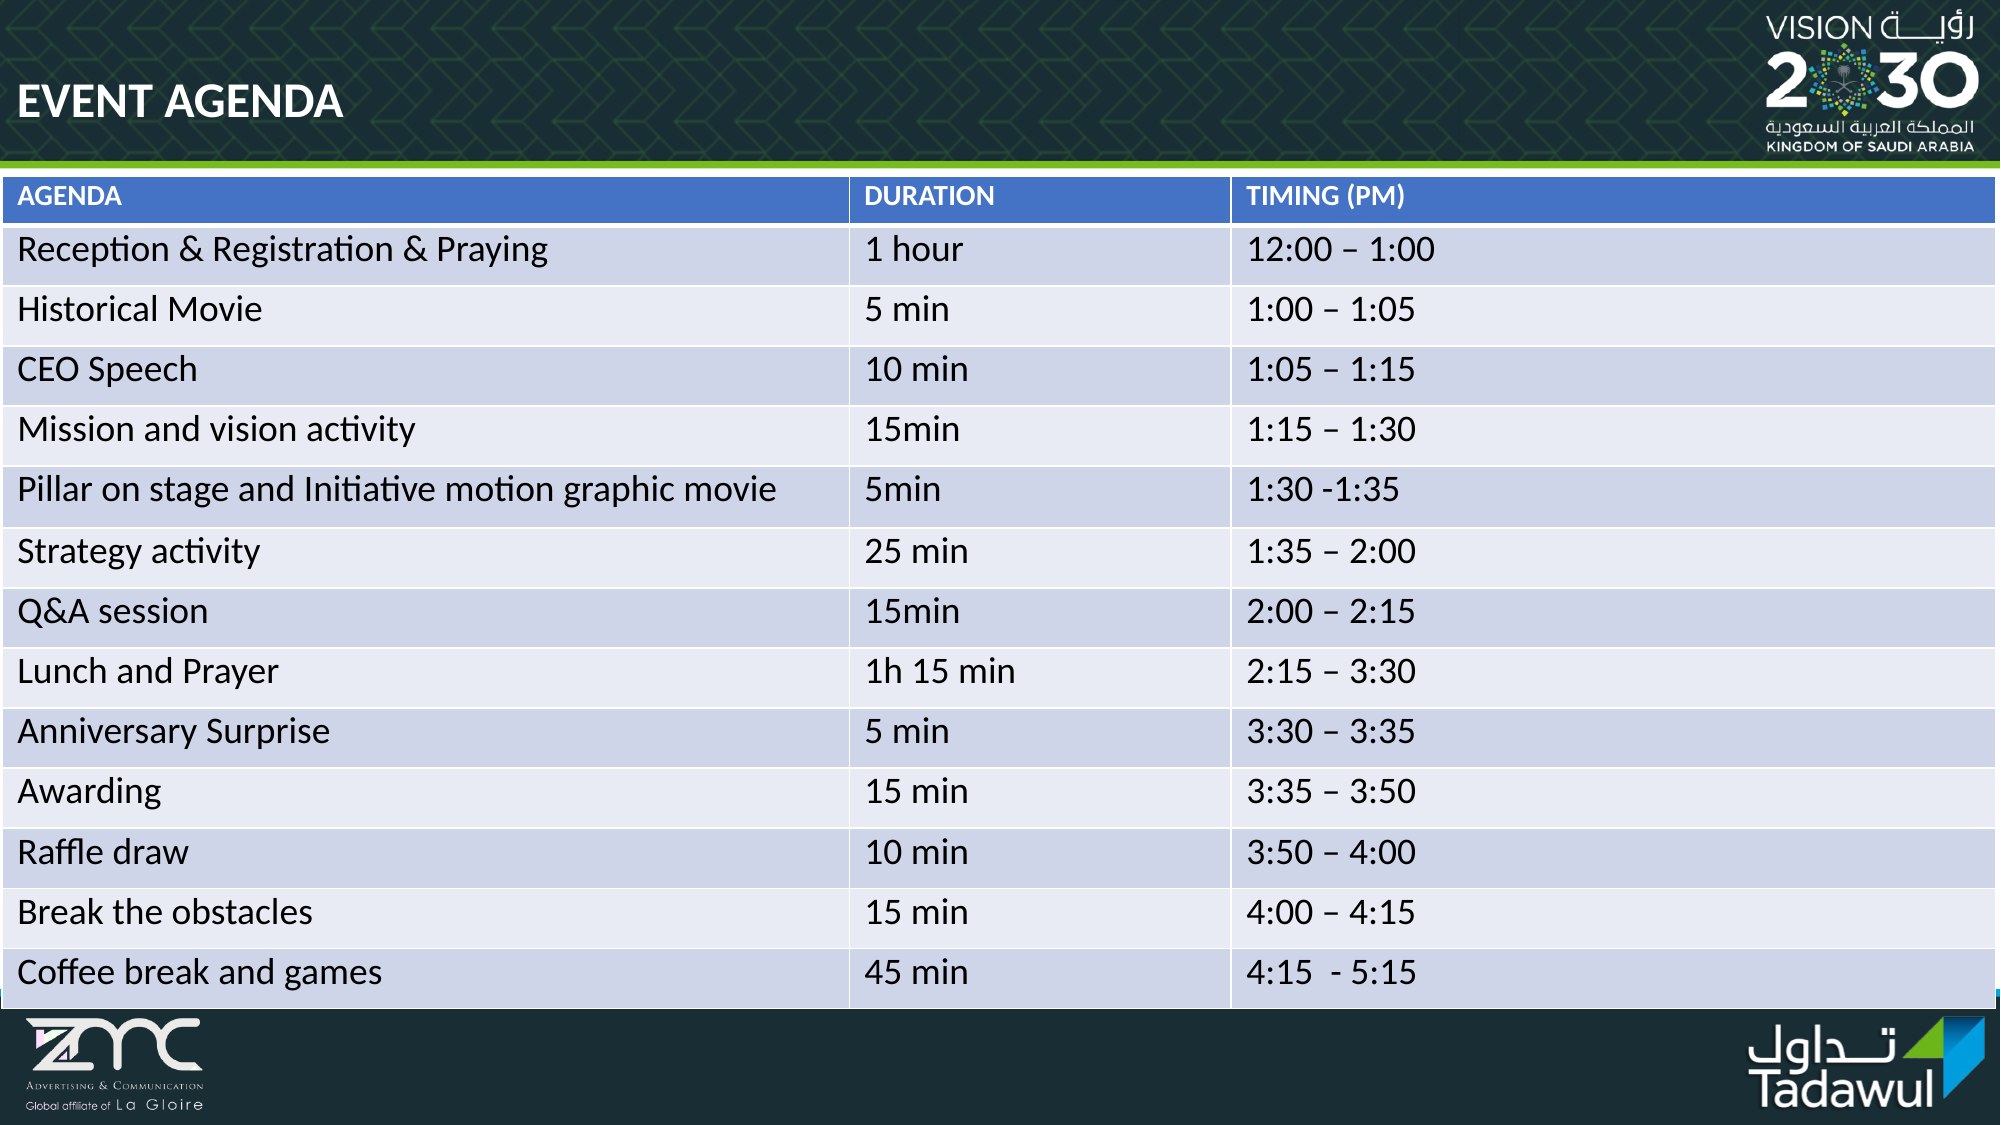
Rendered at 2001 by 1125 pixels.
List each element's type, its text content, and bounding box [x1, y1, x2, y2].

table_cell 3:50 – 4:00 [1232, 829, 1995, 888]
table_cell 1 hour [850, 228, 1230, 285]
table_header AGENDA [3, 177, 849, 223]
table_cell 1:00 – 1:05 [1232, 287, 1995, 345]
table_cell 2:15 – 3:30 [1232, 649, 1995, 707]
table_cell 1:15 – 1:30 [1232, 407, 1995, 465]
table_cell 1:35 – 2:00 [1232, 529, 1995, 587]
table_cell Lunch and Prayer [3, 649, 849, 707]
table_header DURATION [850, 177, 1230, 223]
table_cell 5 min [850, 287, 1230, 345]
table_cell 15 min [850, 769, 1230, 827]
table_cell Strategy activity [3, 529, 849, 587]
table_cell 15min [850, 589, 1230, 647]
table_cell Q&A session [3, 589, 849, 647]
table_cell Reception & Registration & Praying [3, 228, 849, 285]
table_cell 4:15 - 5:15 [1232, 949, 1995, 1008]
table_cell Historical Movie [3, 287, 849, 345]
table_cell Break the obstacles [3, 889, 849, 948]
picture [0, 0, 2000, 160]
table_cell Raffle draw [3, 829, 849, 888]
table_cell 3:30 – 3:35 [1232, 709, 1995, 767]
table_cell 25 min [850, 529, 1230, 587]
table_cell 1h 15 min [850, 649, 1230, 707]
table_cell 3:35 – 3:50 [1232, 769, 1995, 827]
table_cell Mission and vision activity [3, 407, 849, 465]
table_cell Awarding [3, 769, 849, 827]
table_cell 12:00 – 1:00 [1232, 228, 1995, 285]
table_cell 1:30 -1:35 [1232, 467, 1995, 527]
table_cell 5min [850, 467, 1230, 527]
table_header TIMING (PM) [1232, 177, 1995, 223]
table_cell 5 min [850, 709, 1230, 767]
table_cell 15 min [850, 889, 1230, 948]
picture [1740, 1009, 1988, 1123]
table_cell 2:00 – 2:15 [1232, 589, 1995, 647]
table_cell CEO Speech [3, 347, 849, 405]
table_cell Coffee break and games [3, 949, 849, 1008]
table_cell Pillar on stage and Initiative motion graphic movie [3, 467, 849, 527]
text_box EVENT AGENDA [2, 59, 1048, 135]
table_cell 1:05 – 1:15 [1232, 347, 1995, 405]
table_cell 10 min [850, 347, 1230, 405]
table_cell 45 min [850, 949, 1230, 1008]
table_cell 10 min [850, 829, 1230, 888]
table_cell 15min [850, 407, 1230, 465]
table_cell Anniversary Surprise [3, 709, 849, 767]
table_cell 4:00 – 4:15 [1232, 889, 1995, 948]
